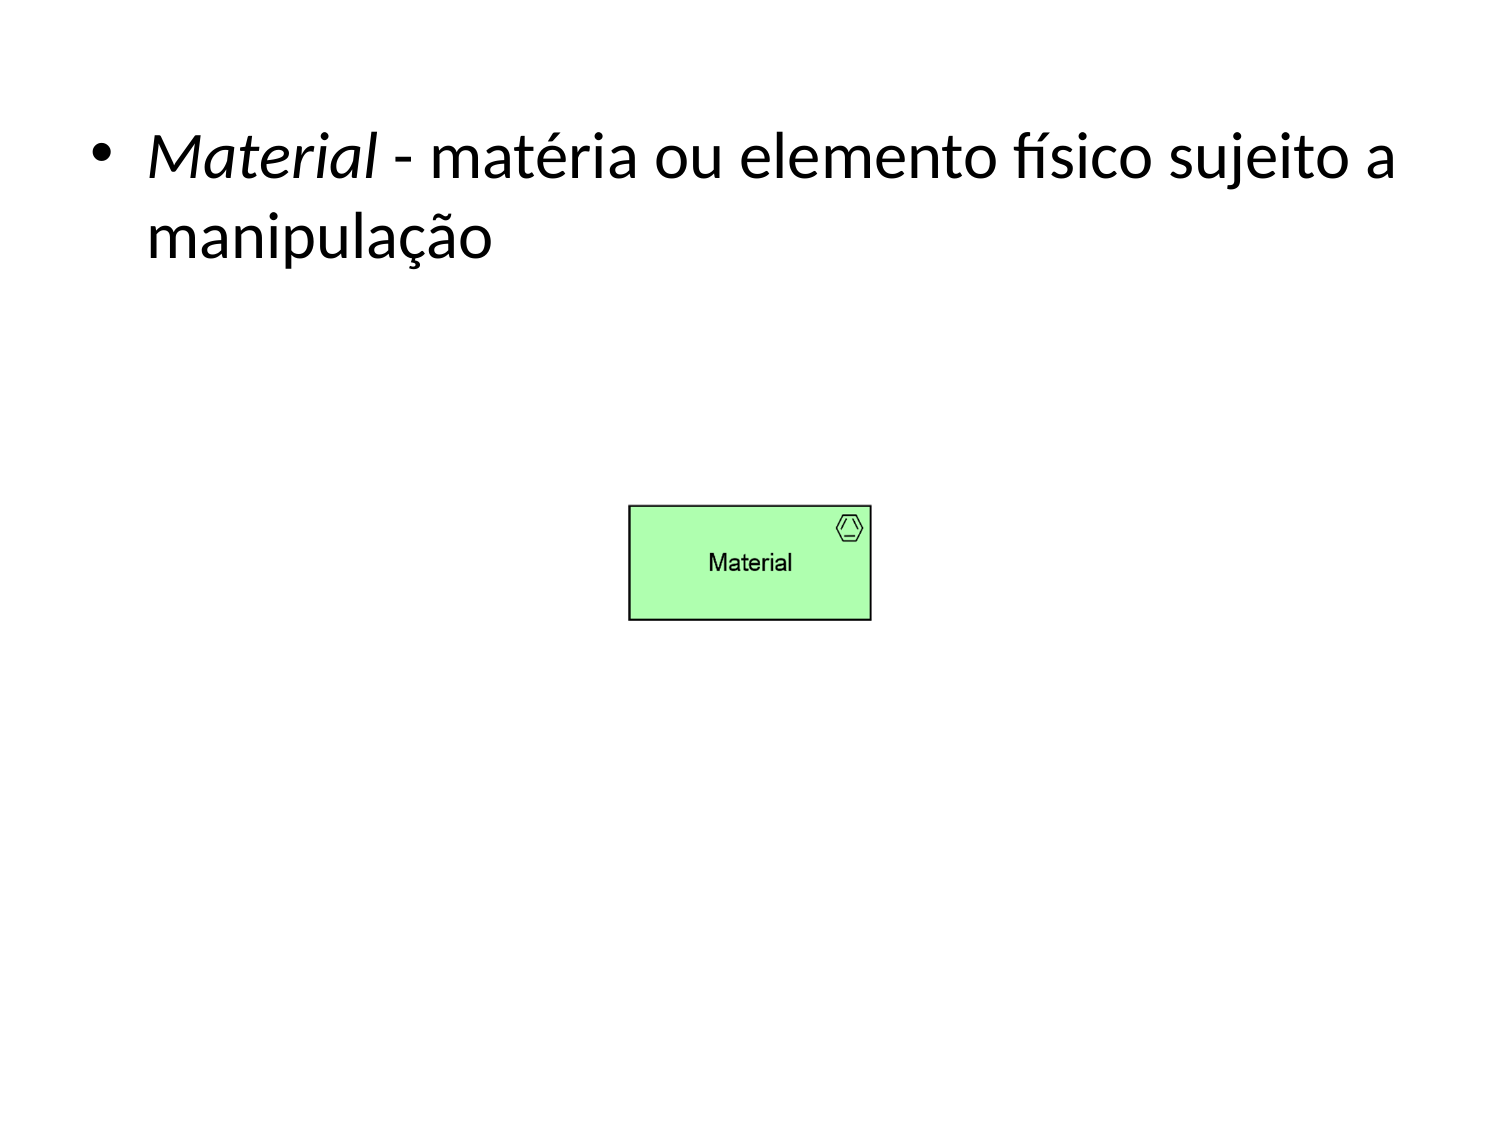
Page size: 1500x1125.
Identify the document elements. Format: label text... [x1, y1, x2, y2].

list Material - matéria ou elemento físico sujeito a manipulação [75, 104, 1425, 1005]
picture [627, 503, 873, 621]
